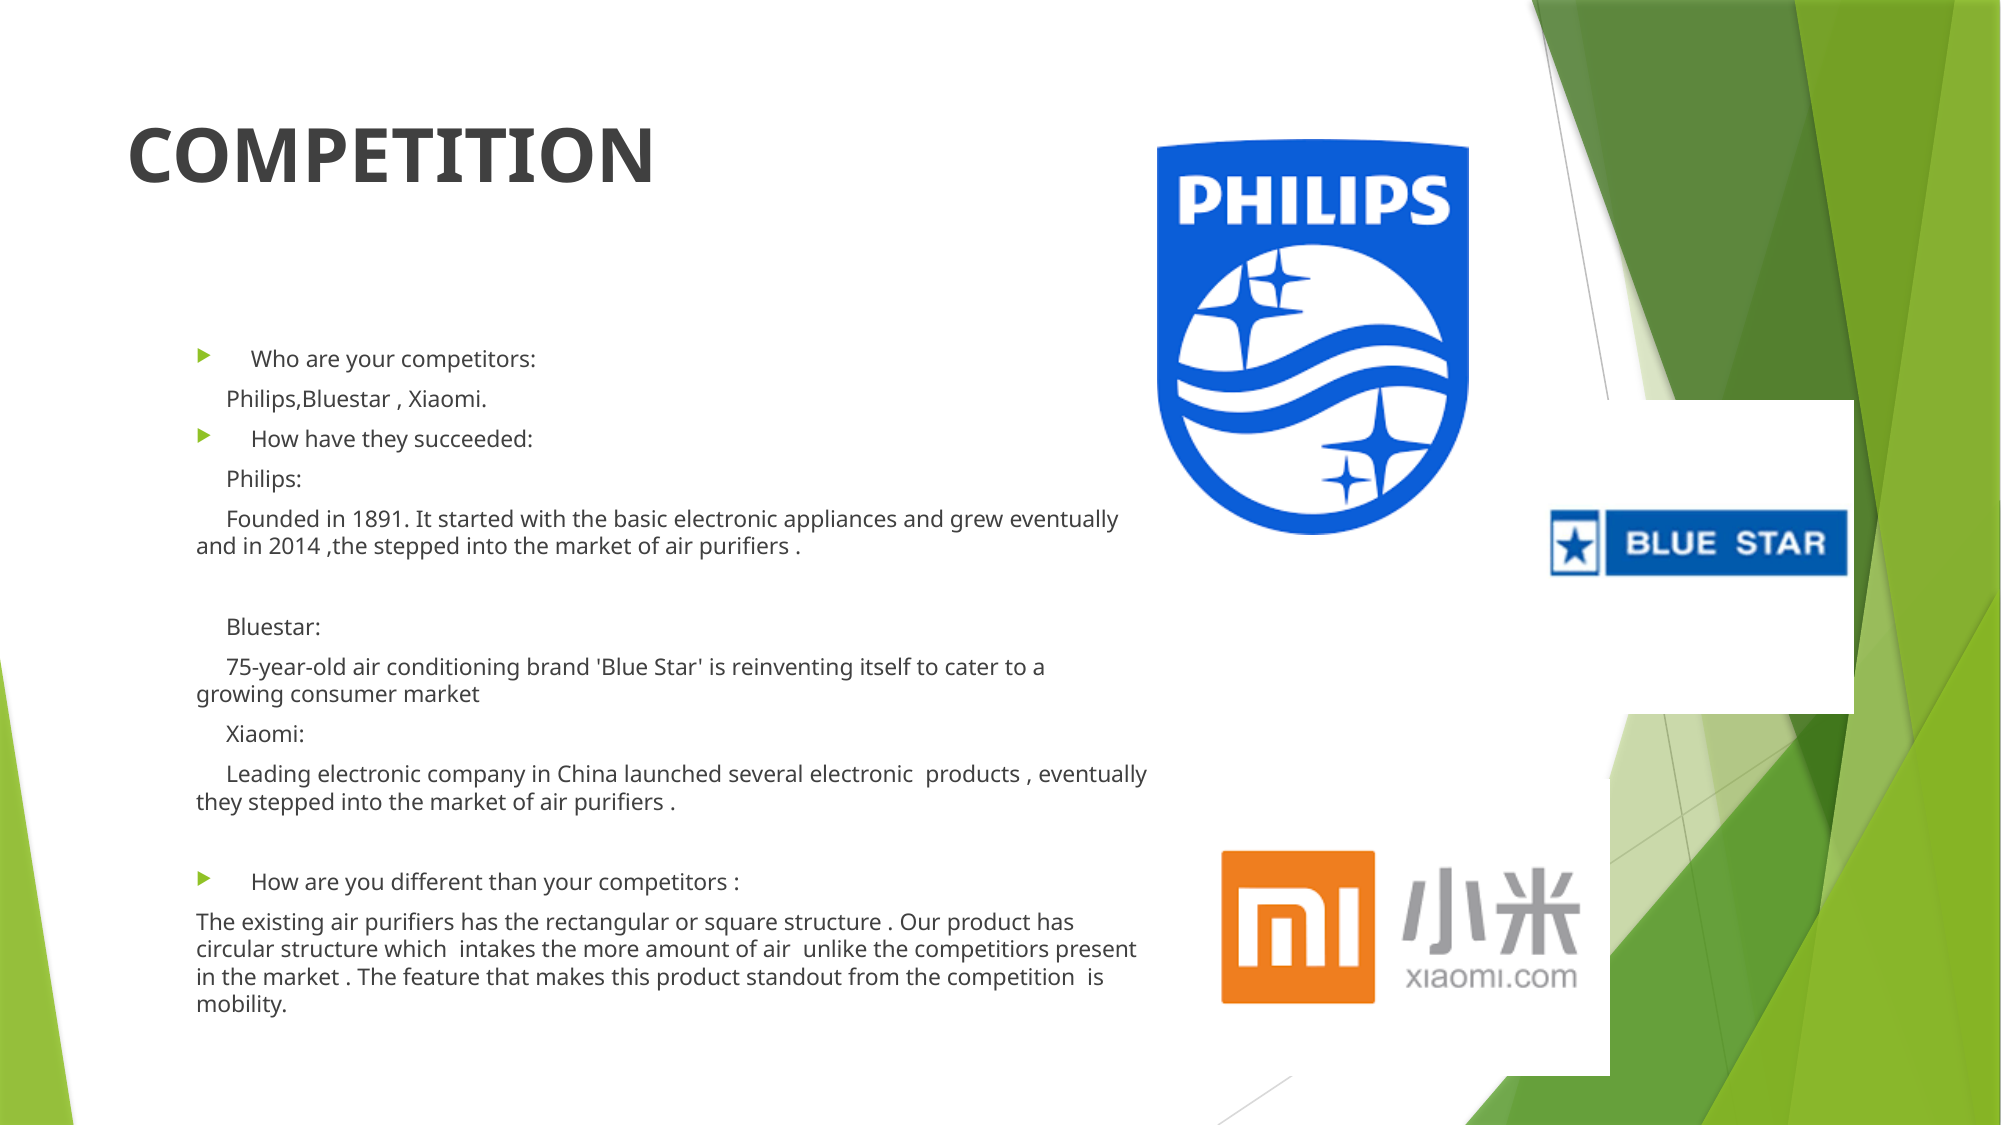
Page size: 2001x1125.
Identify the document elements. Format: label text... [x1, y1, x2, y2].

picture [1540, 400, 1855, 714]
picture [1192, 779, 1611, 1076]
list Who are your competitors: Philips,Bluestar , Xiaomi. How have they succeeded: Philips: Founded in 1891. It started with the basic electronic appliances and grew eventually and in 2014 ,the stepped into the market of air purifiers . Bluestar: 75-year-old air conditioning brand 'Blue Star' is reinventing itself to cater to a growing consumer market Xiaomi: Leading electronic company in China launched several electronic products , eventually they stepped into the market of air purifiers . How are you different than your competitors : The existing air purifiers has the rectangular or square structure . Our product has circular structure which intakes the more amount of air unlike the competitiors present in the market . The feature that makes this product standout from the competition is mobility. [181, 336, 1172, 1025]
picture [1156, 138, 1469, 535]
title COMPETITION [111, 99, 1522, 317]
